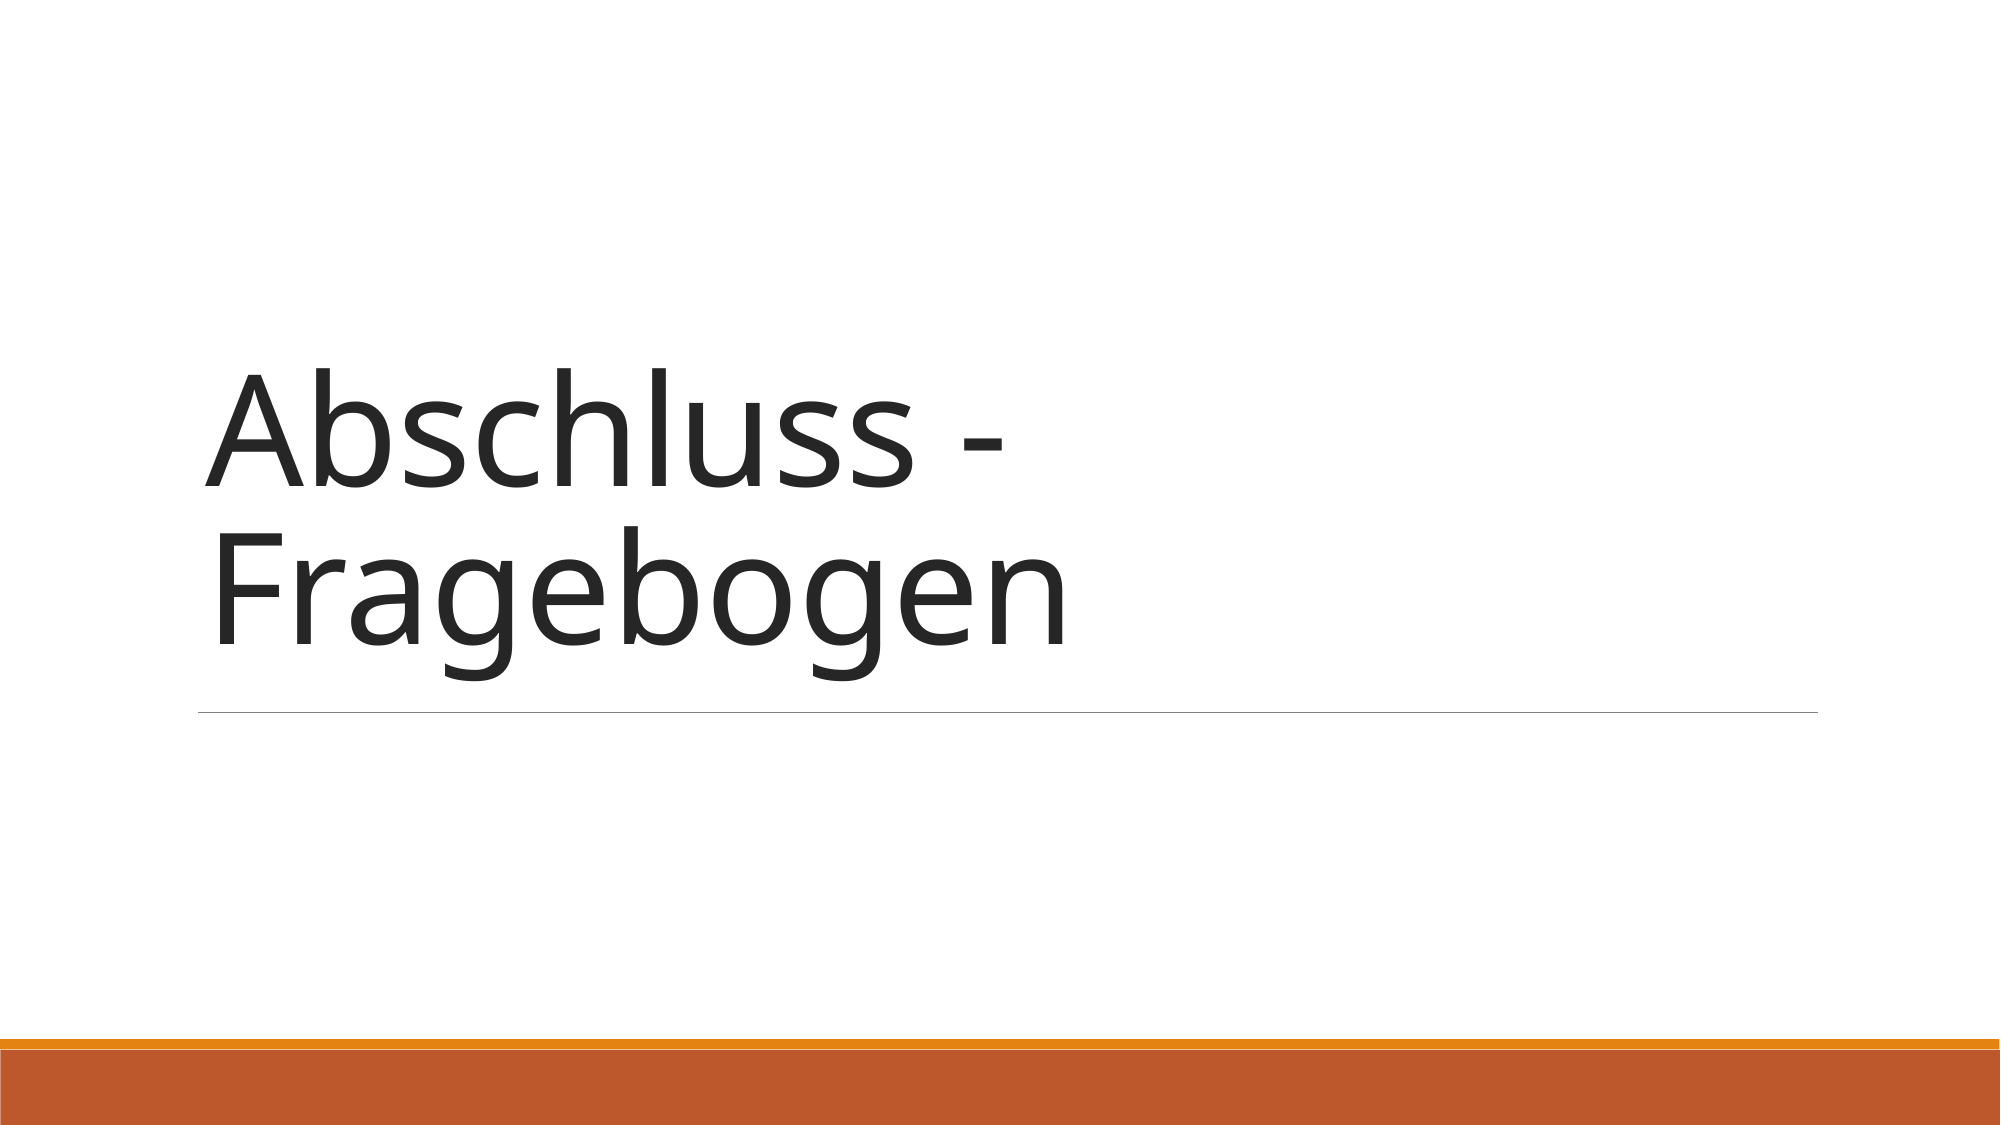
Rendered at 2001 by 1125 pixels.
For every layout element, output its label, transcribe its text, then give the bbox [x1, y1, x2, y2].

title Abschluss - Fragebogen [190, 349, 1640, 870]
